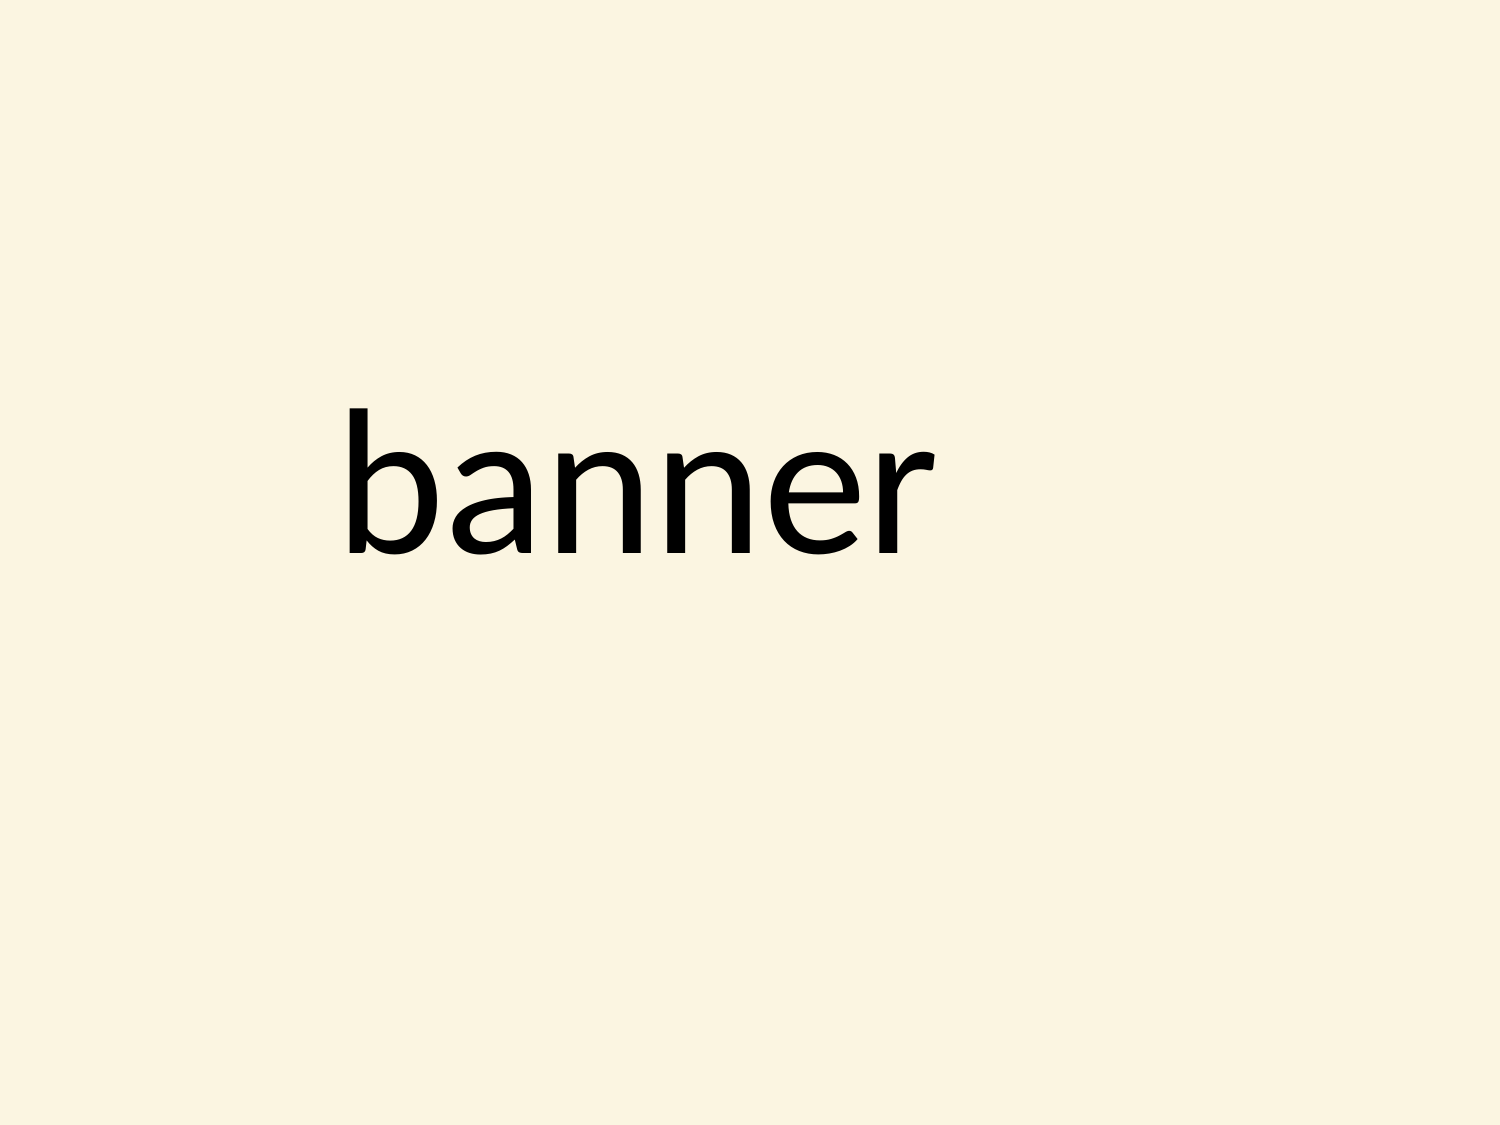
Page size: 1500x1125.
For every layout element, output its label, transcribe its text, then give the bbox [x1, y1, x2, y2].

title banner [0, 349, 1276, 591]
